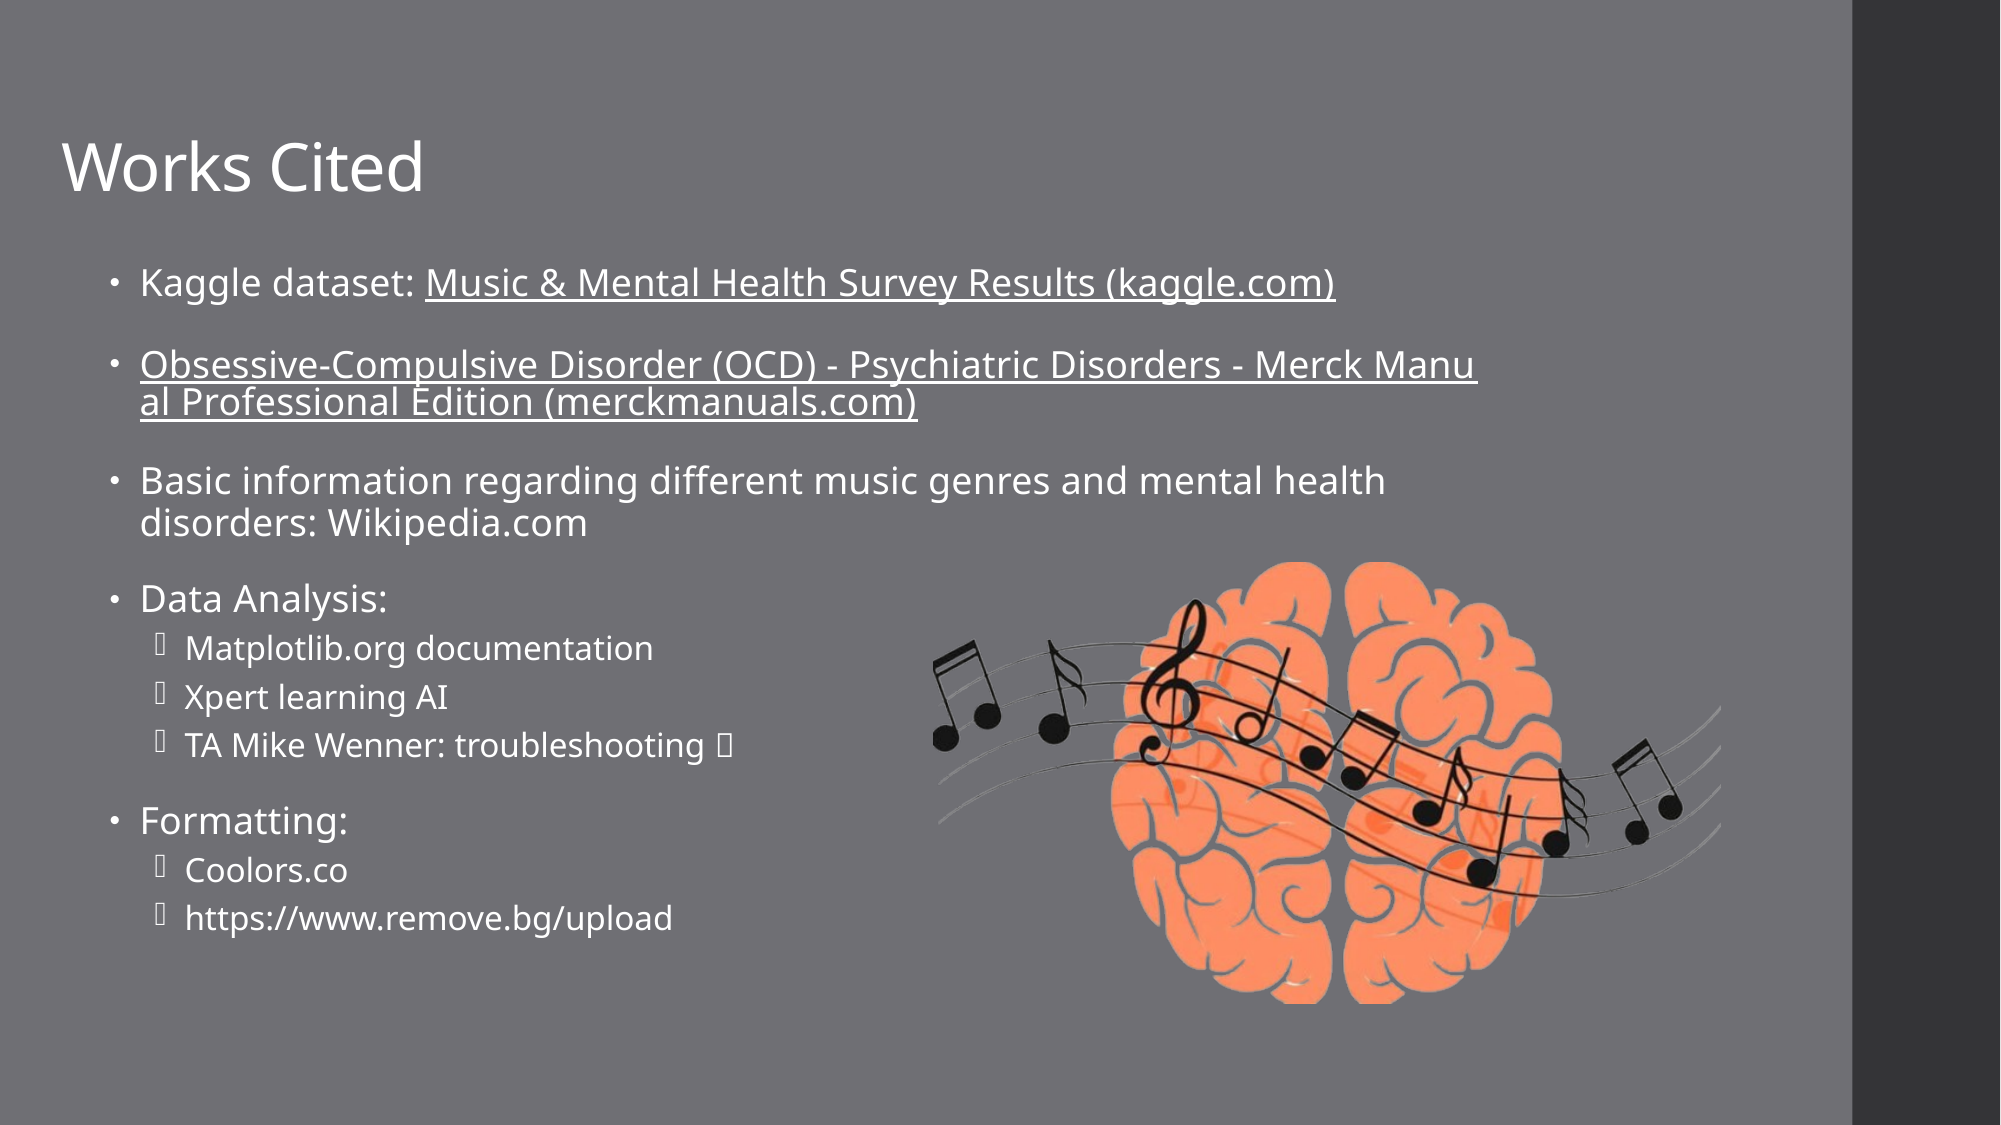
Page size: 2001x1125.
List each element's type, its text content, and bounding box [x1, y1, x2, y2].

list Kaggle dataset: Music & Mental Health Survey Results (kaggle.com) Obsessive-Compulsive Disorder (OCD) - Psychiatric Disorders - Merck Manual Professional Edition (merckmanuals.com) Basic information regarding different music genres and mental health disorders: Wikipedia.com Data Analysis: Matplotlib.org documentation Xpert learning AI TA Mike Wenner: troubleshooting  Formatting: Coolors.co https://www.remove.bg/upload [94, 251, 1505, 966]
picture [933, 562, 1721, 1004]
title Works Cited [45, 0, 1636, 214]
